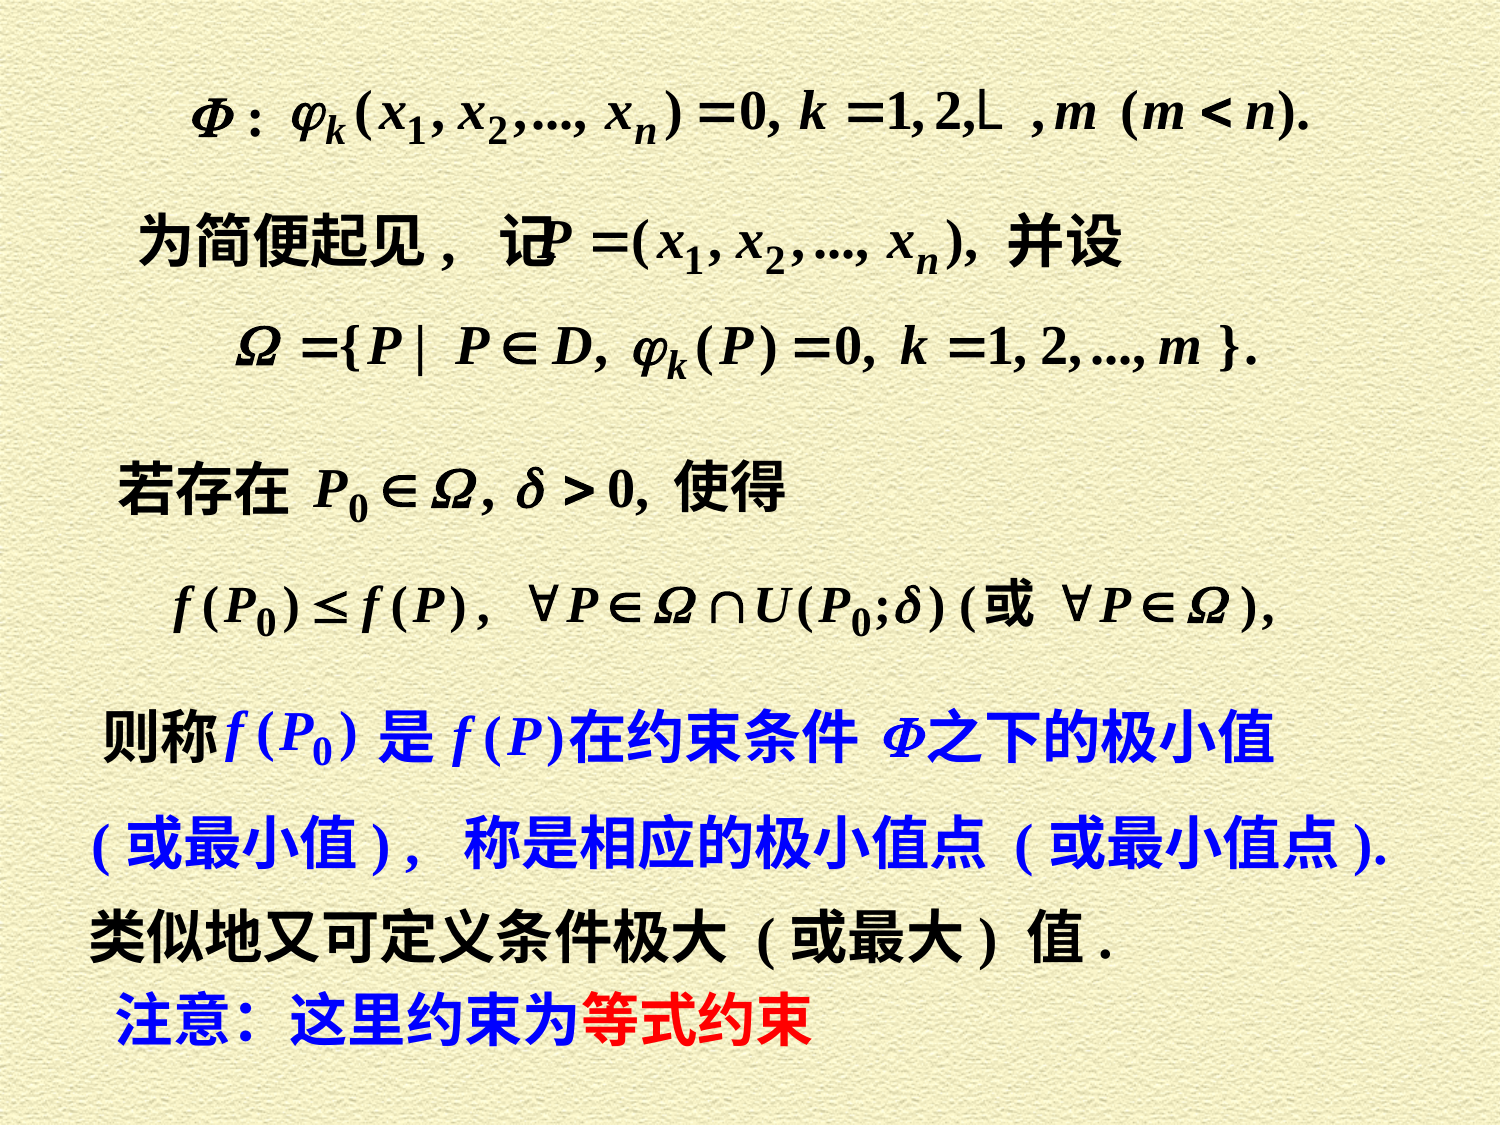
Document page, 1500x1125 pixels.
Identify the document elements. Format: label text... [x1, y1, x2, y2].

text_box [100, 444, 792, 537]
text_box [159, 574, 1279, 652]
text_box 注意：这里约束为等式约束 [100, 975, 857, 1125]
text_box 类似地又可定义条件极大 (或最大) 值. [73, 893, 1288, 978]
picture [0, 0, 1500, 1125]
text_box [64, 692, 1353, 780]
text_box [100, 196, 1373, 282]
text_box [230, 314, 1262, 386]
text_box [189, 79, 1313, 150]
